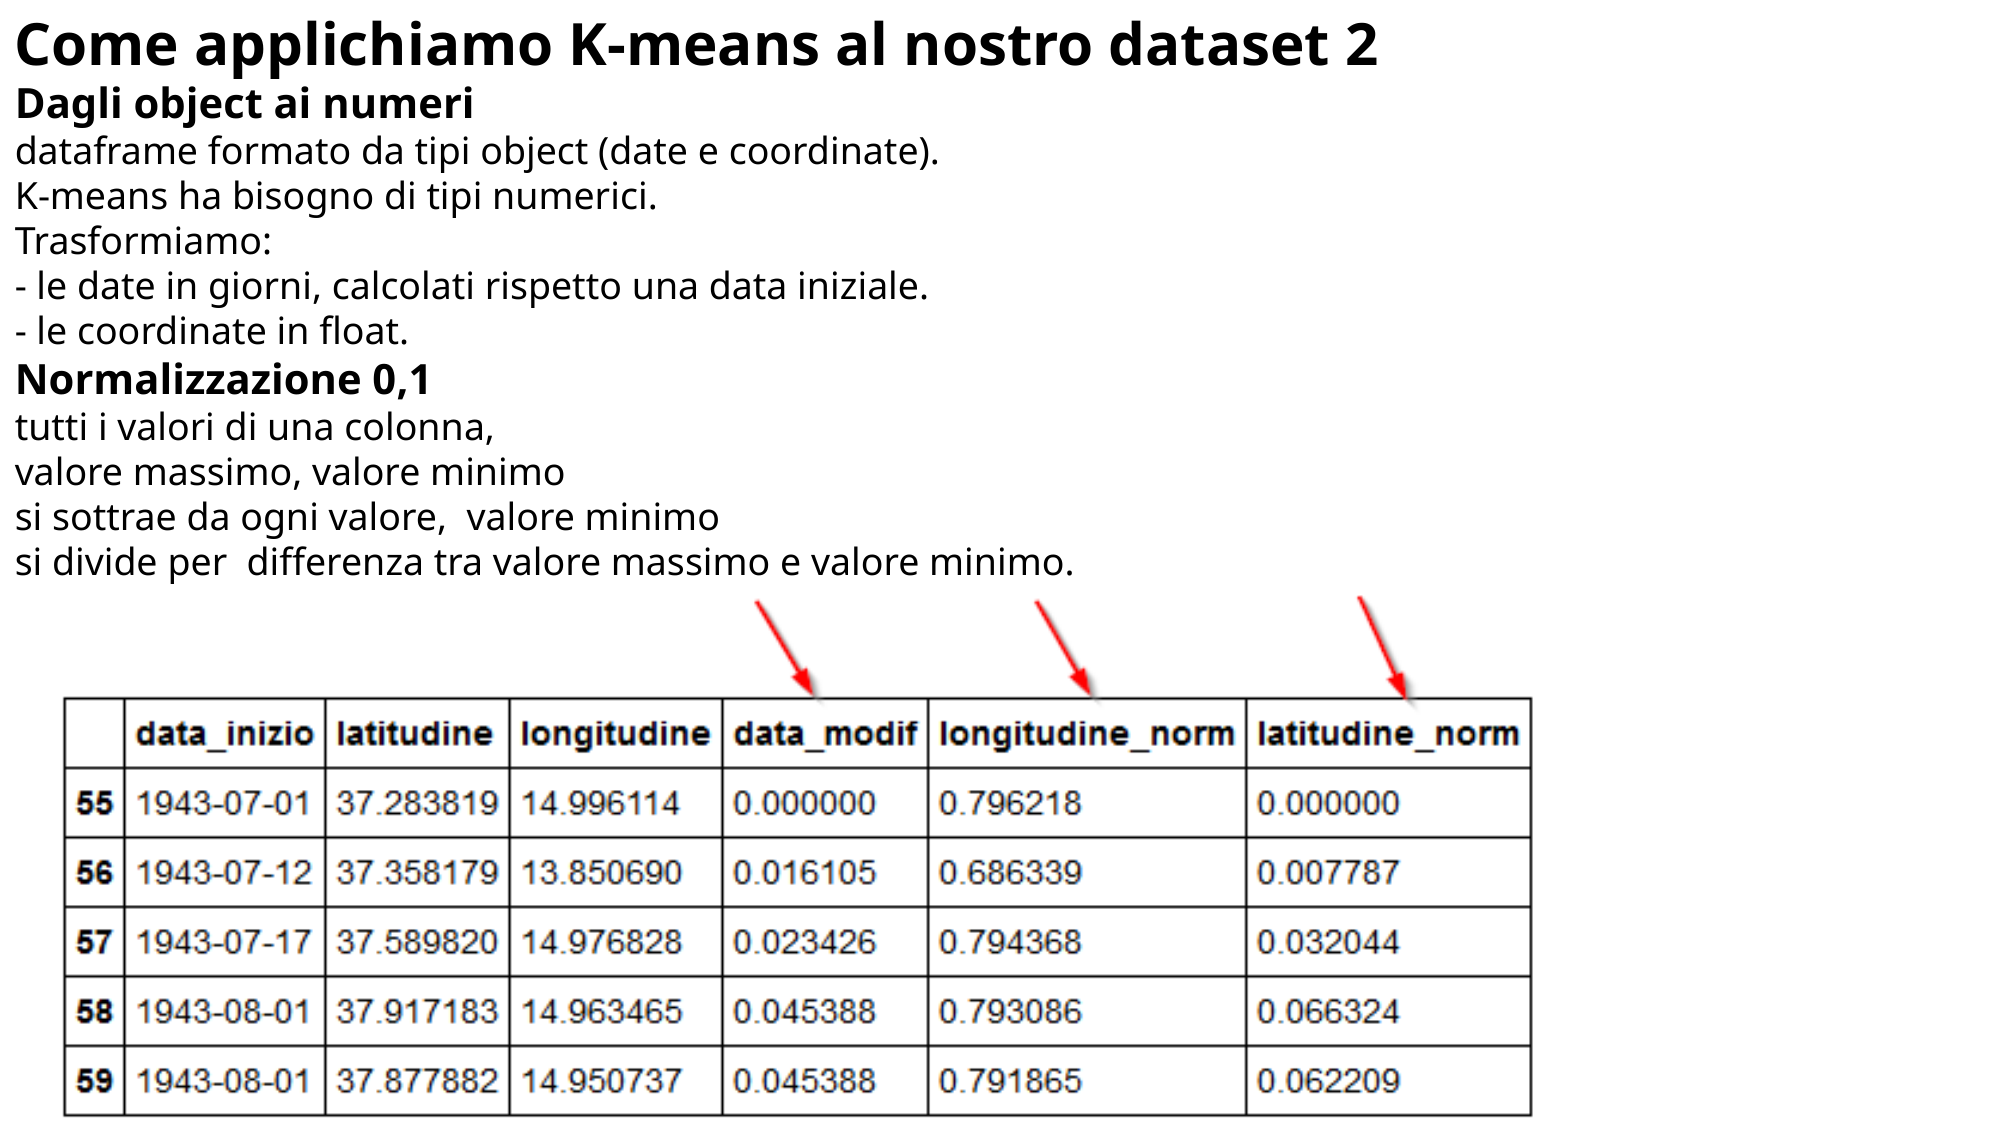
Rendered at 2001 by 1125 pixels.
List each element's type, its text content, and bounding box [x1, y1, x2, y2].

picture [57, 595, 1540, 1122]
text_box Come applichiamo K-means al nostro dataset 2 Dagli object ai numeri dataframe formato da tipi object (date e coordinate). K-means ha bisogno di tipi numerici. Trasformiamo: - le date in giorni, calcolati rispetto una data iniziale. - le coordinate in float. Normalizzazione 0,1 tutti i valori di una colonna, valore massimo, valore minimo si sottrae da ogni valore, valore minimo si divide per differenza tra valore massimo e valore minimo. [0, 0, 1948, 590]
